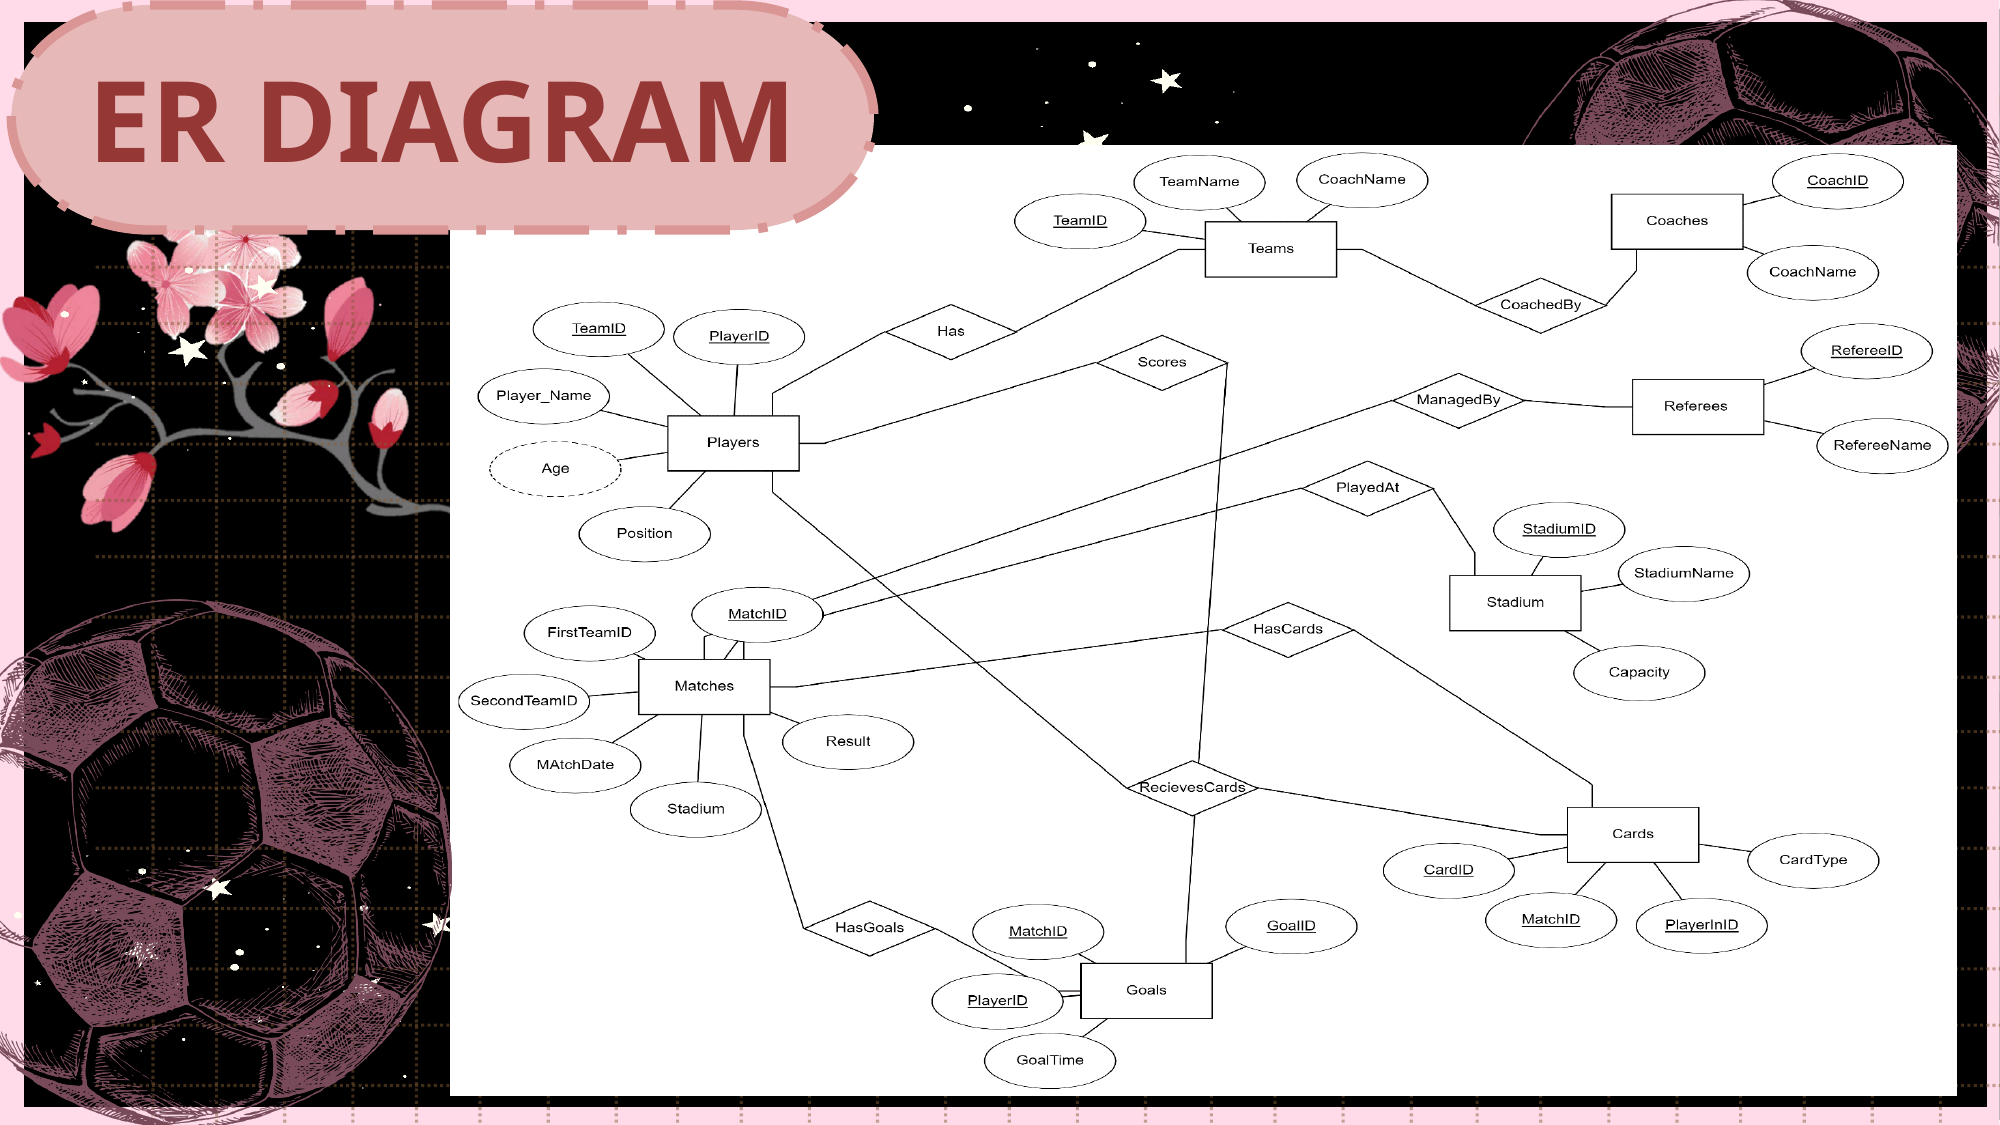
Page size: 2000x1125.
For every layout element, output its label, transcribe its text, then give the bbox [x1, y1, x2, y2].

text_box [784, 9, 1485, 143]
picture [0, 0, 2000, 1125]
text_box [93, 224, 445, 597]
text_box [11, 138, 74, 215]
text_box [456, 224, 2000, 1125]
text_box [11, 9, 101, 94]
text_box ER DIAGRAM [9, 2, 876, 215]
